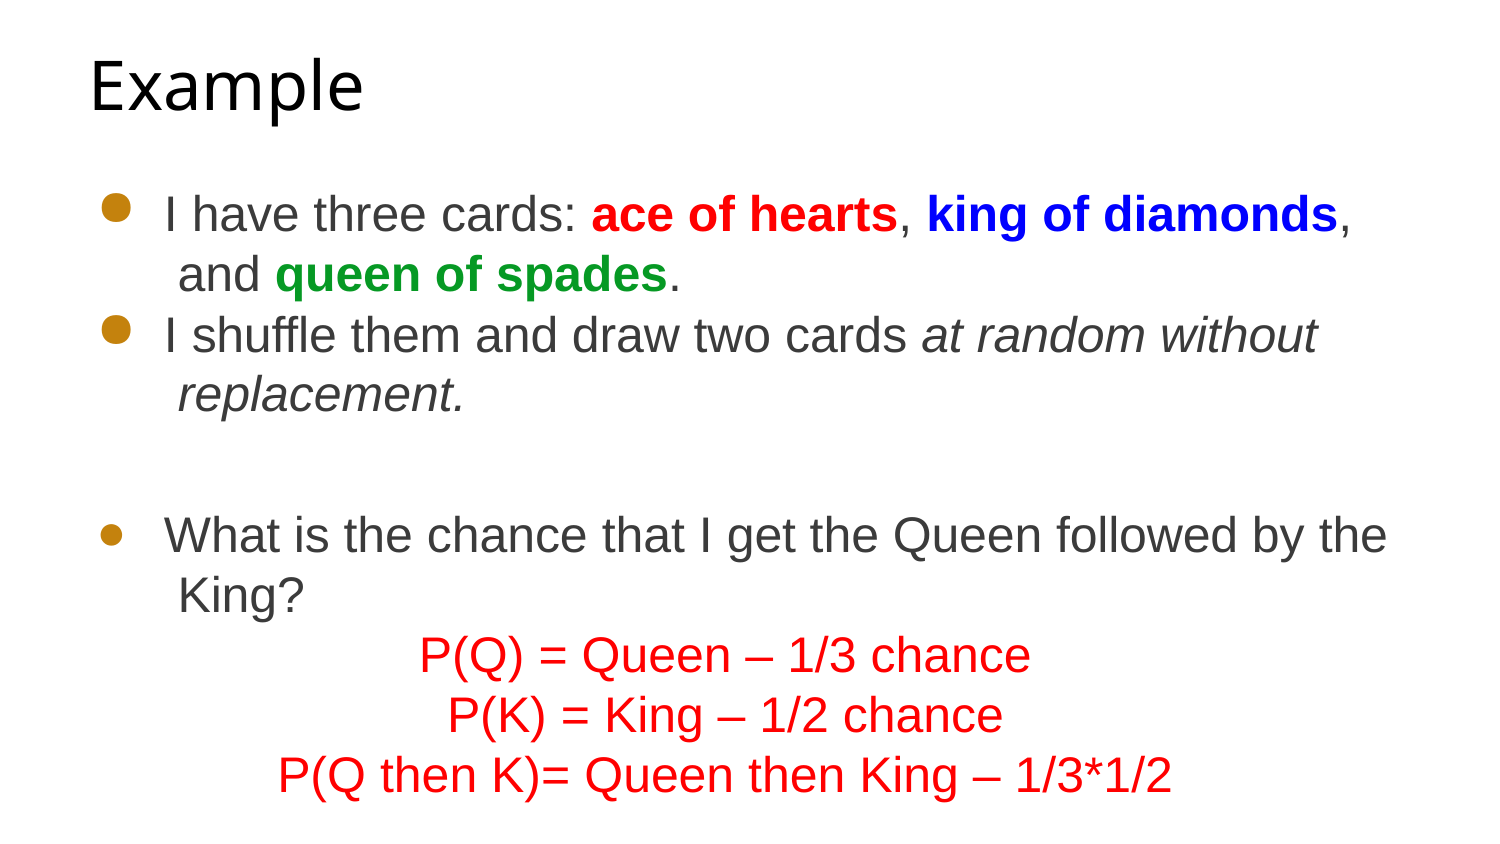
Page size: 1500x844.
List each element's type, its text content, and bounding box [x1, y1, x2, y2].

title Example [86, 10, 488, 154]
text_box I have three cards: ace of hearts, king of diamonds, and queen of spades. I shuffle them and draw two cards at random without replacement. What is the chance that I get the Queen followed by the King? P(Q) = Queen – 1/3 chance P(K) = King – 1/2 chance P(Q then K)= Queen then King – 1/3*1/2 [94, 179, 1392, 803]
